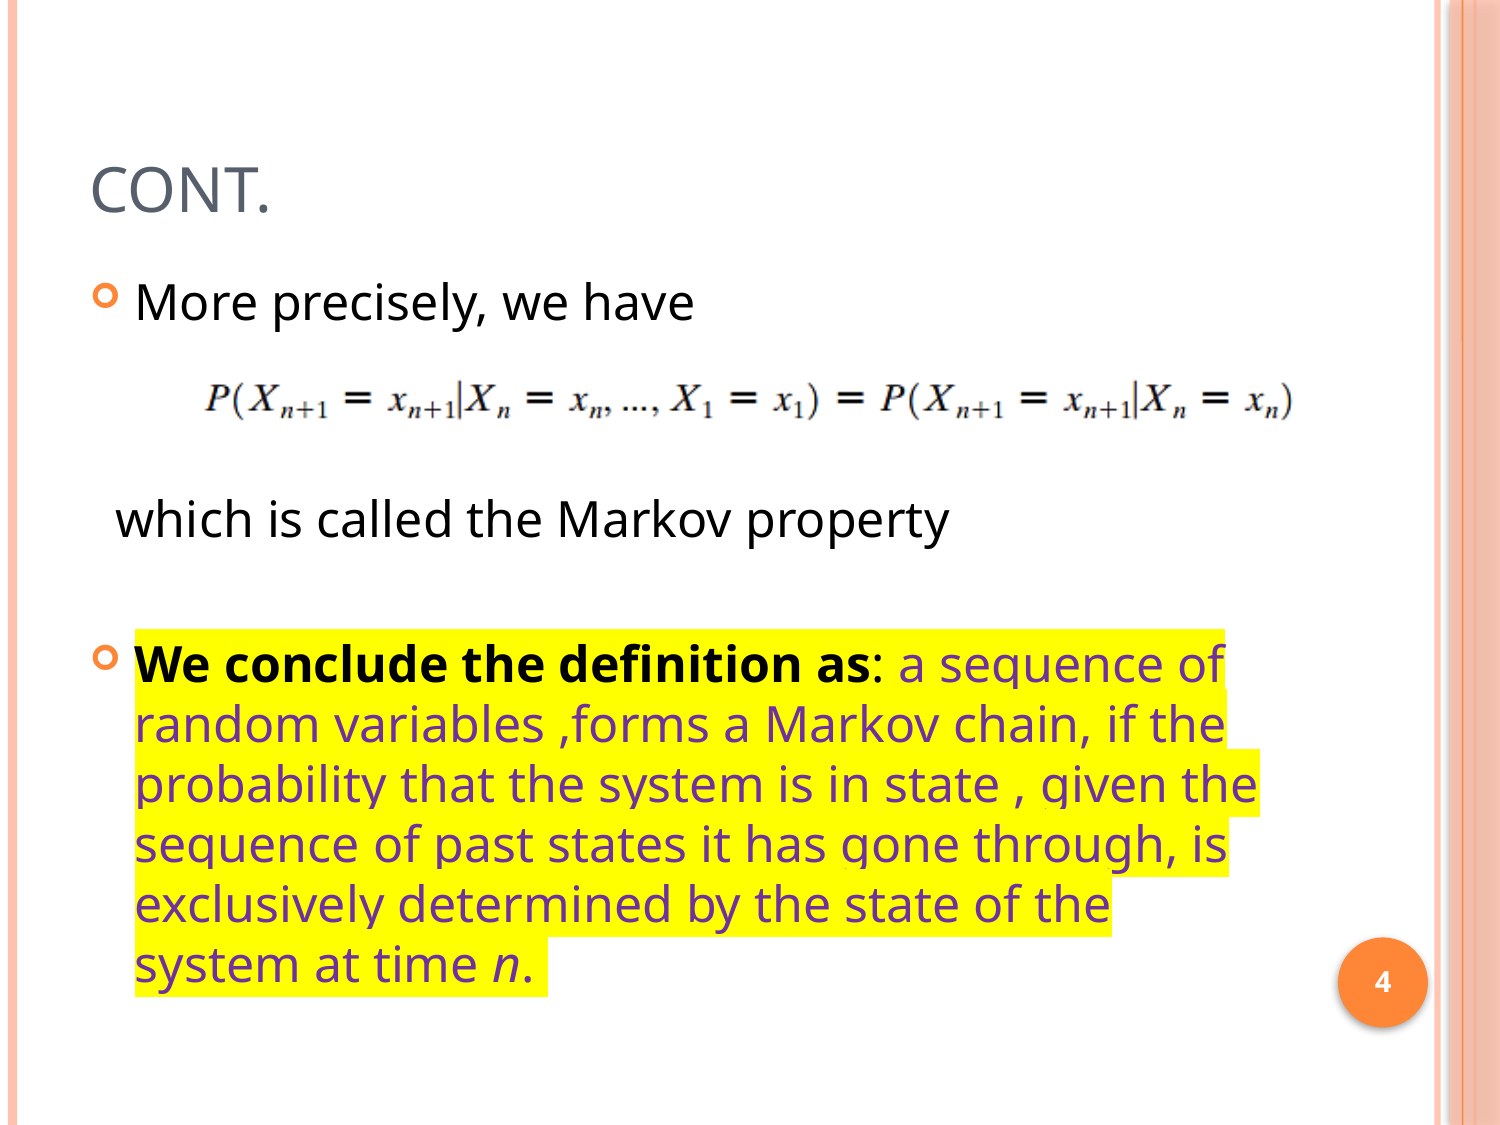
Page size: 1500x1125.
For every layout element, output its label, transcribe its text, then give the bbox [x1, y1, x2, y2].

slide_number 4 [1333, 940, 1434, 1027]
picture [194, 361, 1302, 438]
title Cont. [75, 45, 1300, 233]
